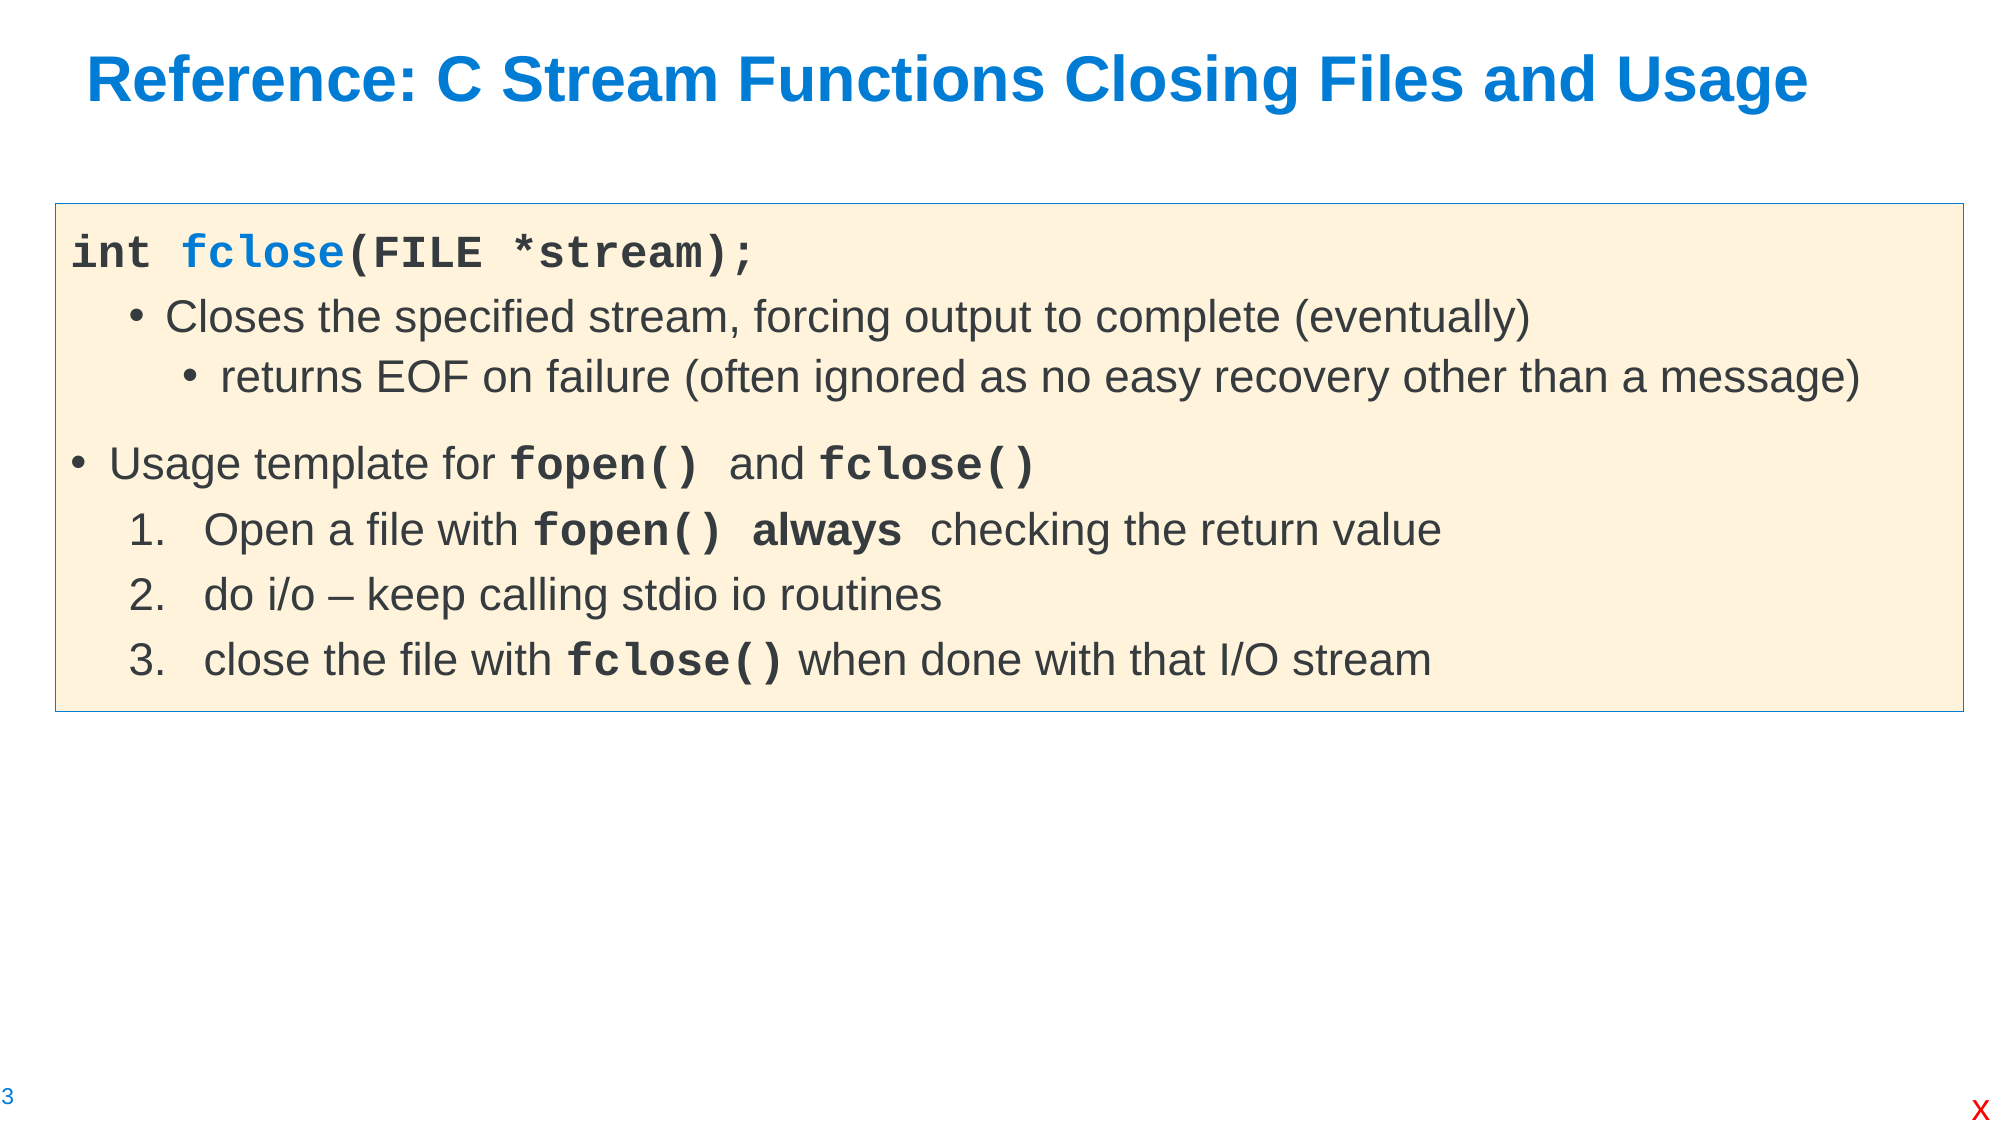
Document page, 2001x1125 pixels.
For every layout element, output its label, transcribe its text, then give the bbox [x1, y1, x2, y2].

text_box x [1956, 1075, 2000, 1125]
list int fclose(FILE *stream); Closes the specified stream, forcing output to complete (eventually) returns EOF on failure (often ignored as no easy recovery other than a message) Usage template for fopen() and fclose() Open a file with fopen() always checking the return value do i/o – keep calling stdio io routines close the file with fclose() when done with that I/O stream [55, 203, 1964, 712]
title Reference: C Stream Functions Closing Files and Usage [71, 47, 1870, 124]
